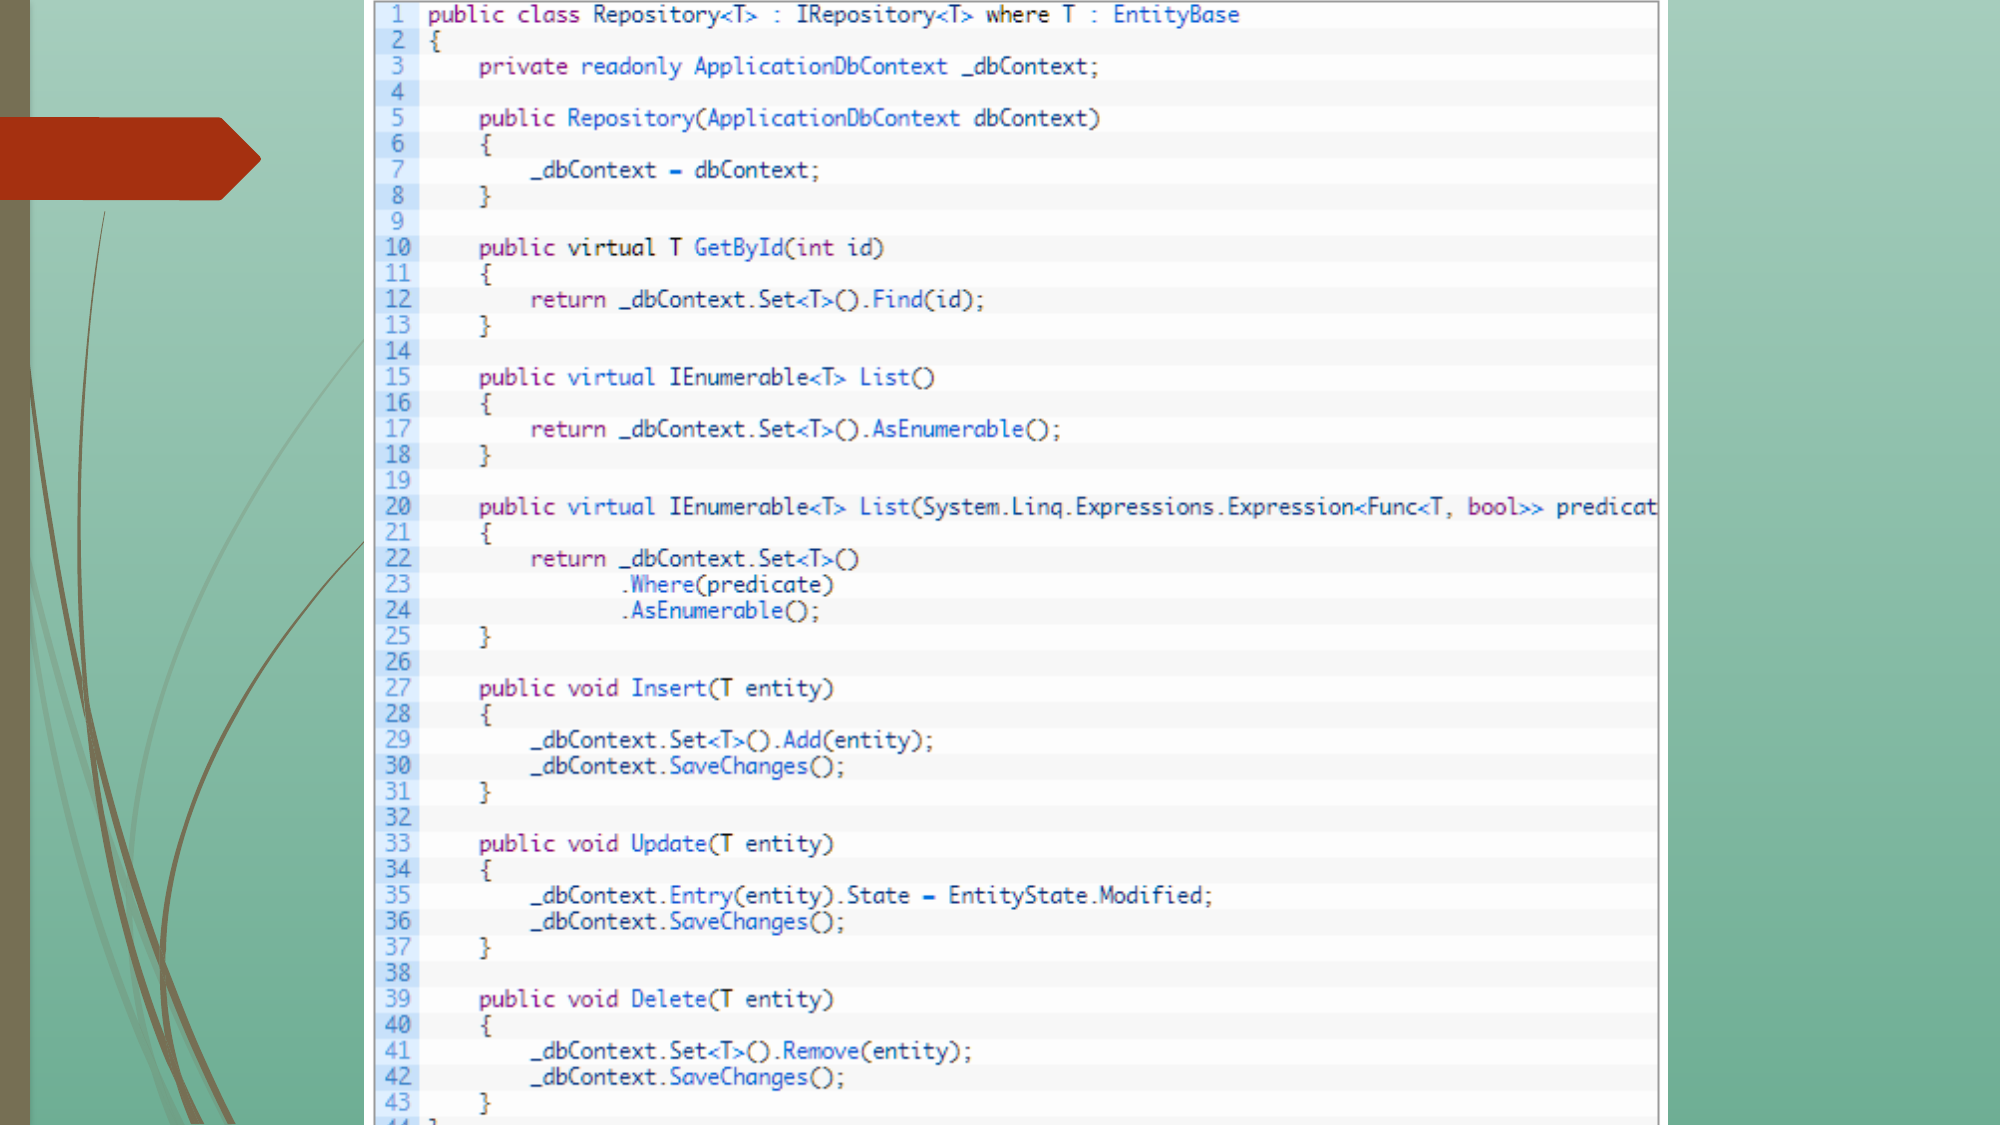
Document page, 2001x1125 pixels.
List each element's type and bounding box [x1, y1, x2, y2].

picture [364, 0, 1668, 1125]
